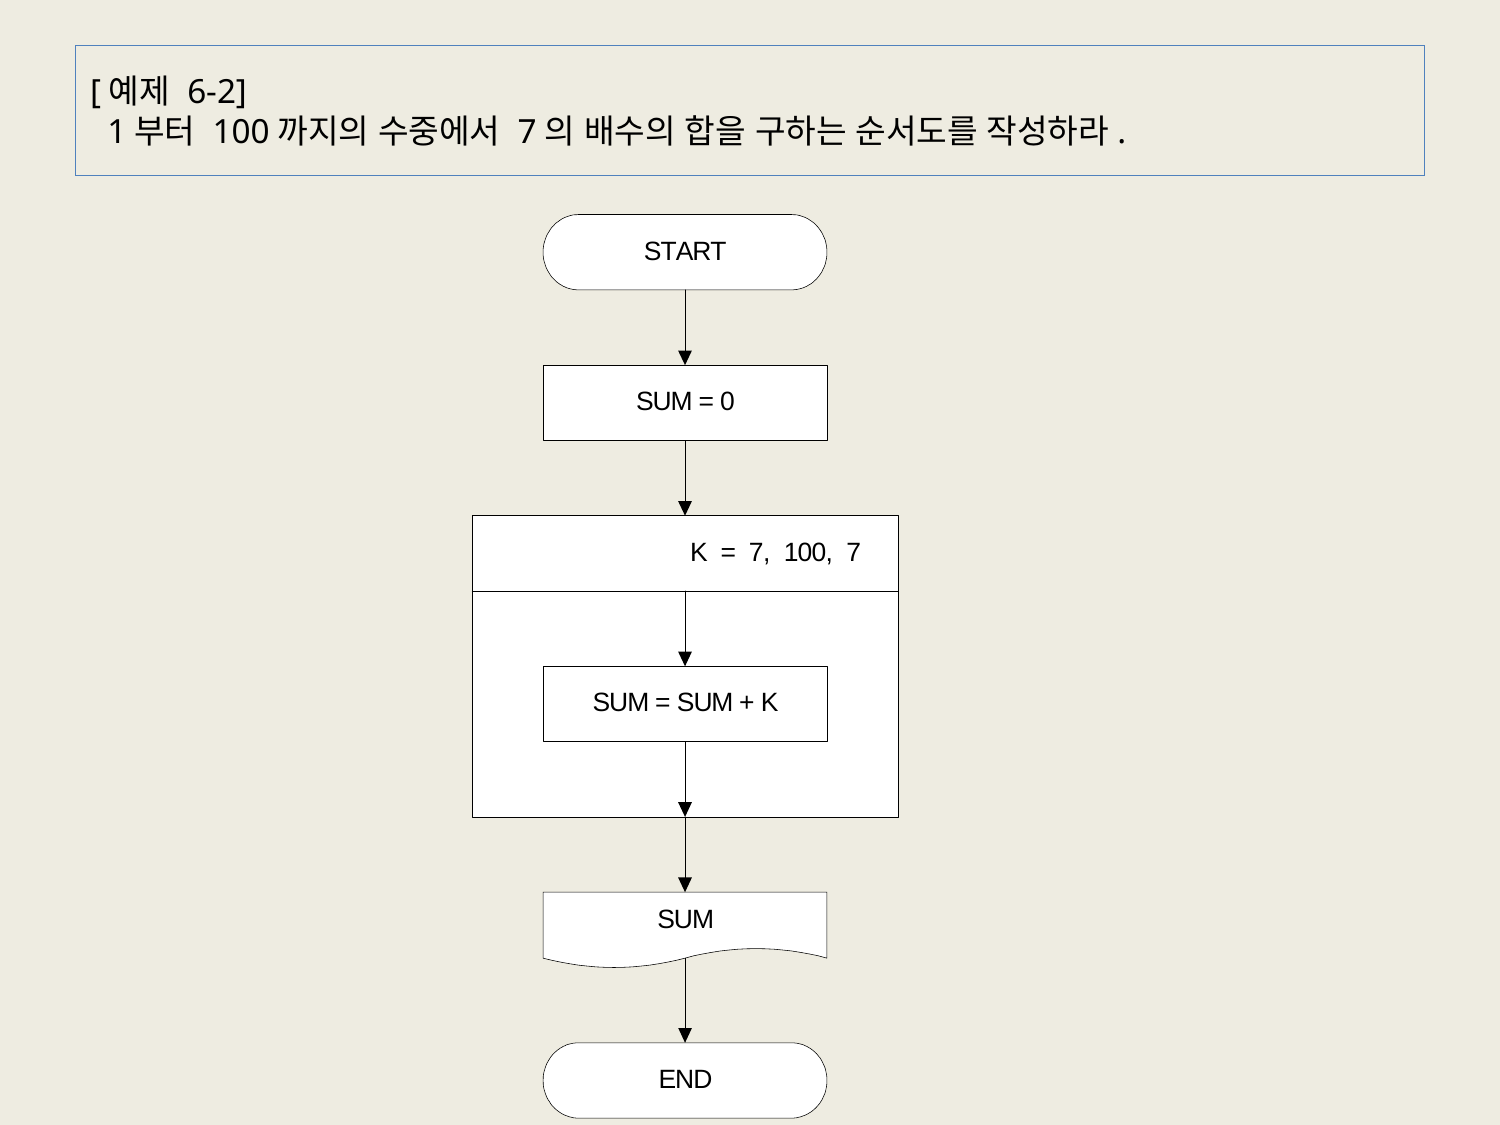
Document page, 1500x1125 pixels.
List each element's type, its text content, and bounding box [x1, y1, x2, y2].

title [예제 6-2] 1부터 100까지의 수중에서 7의 배수의 합을 구하는 순서도를 작성하라. [75, 45, 1425, 176]
picture [468, 210, 903, 1123]
